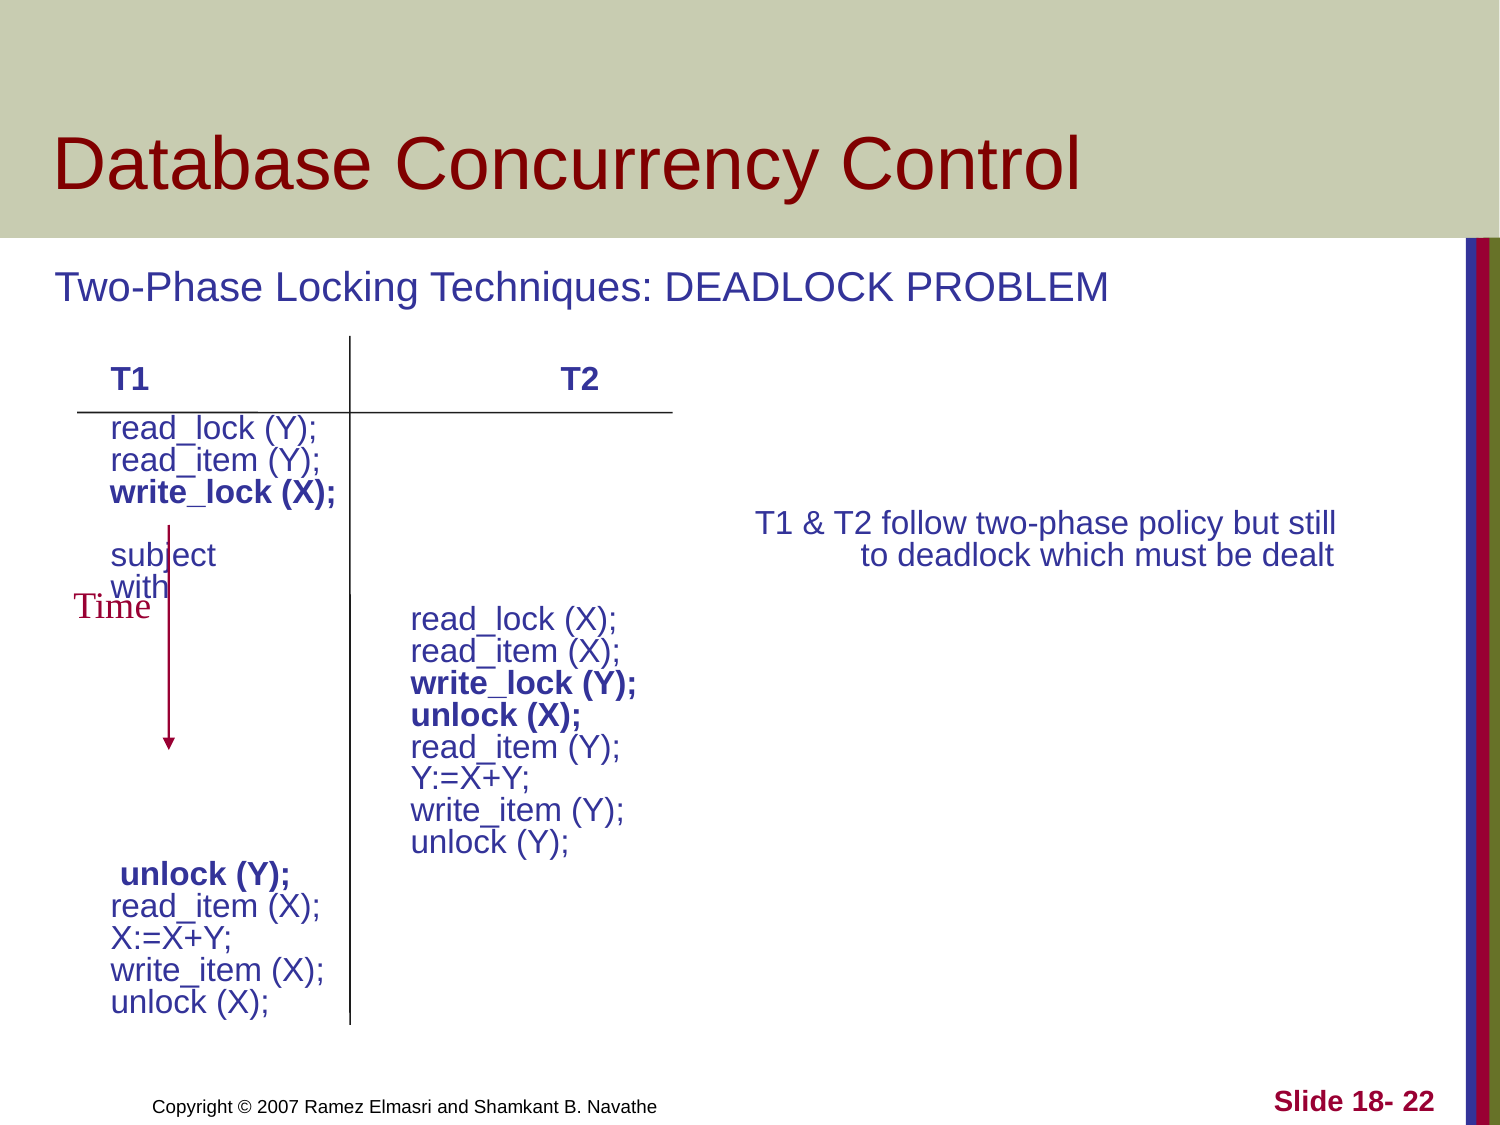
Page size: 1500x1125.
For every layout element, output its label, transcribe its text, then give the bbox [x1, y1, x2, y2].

text_box [162, 524, 175, 751]
title Database Concurrency Control [37, 49, 1317, 213]
slide_number Slide 18- 22 [1137, 1049, 1451, 1125]
list Two-Phase Locking Techniques: DEADLOCK PROBLEM T1 T2 read_lock (Y); read_item (Y); write_lock (X); T1 & T2 follow two-phase policy but still subject to deadlock which must be dealt with read_lock (X); read_item (X); write_lock (Y); unlock (X); read_item (Y); Y:=X+Y; write_item (Y); unlock (Y); unlock (Y); read_item (X); X:=X+Y; write_item (X); unlock (X); [39, 262, 1401, 1013]
text_box Time [58, 573, 167, 634]
